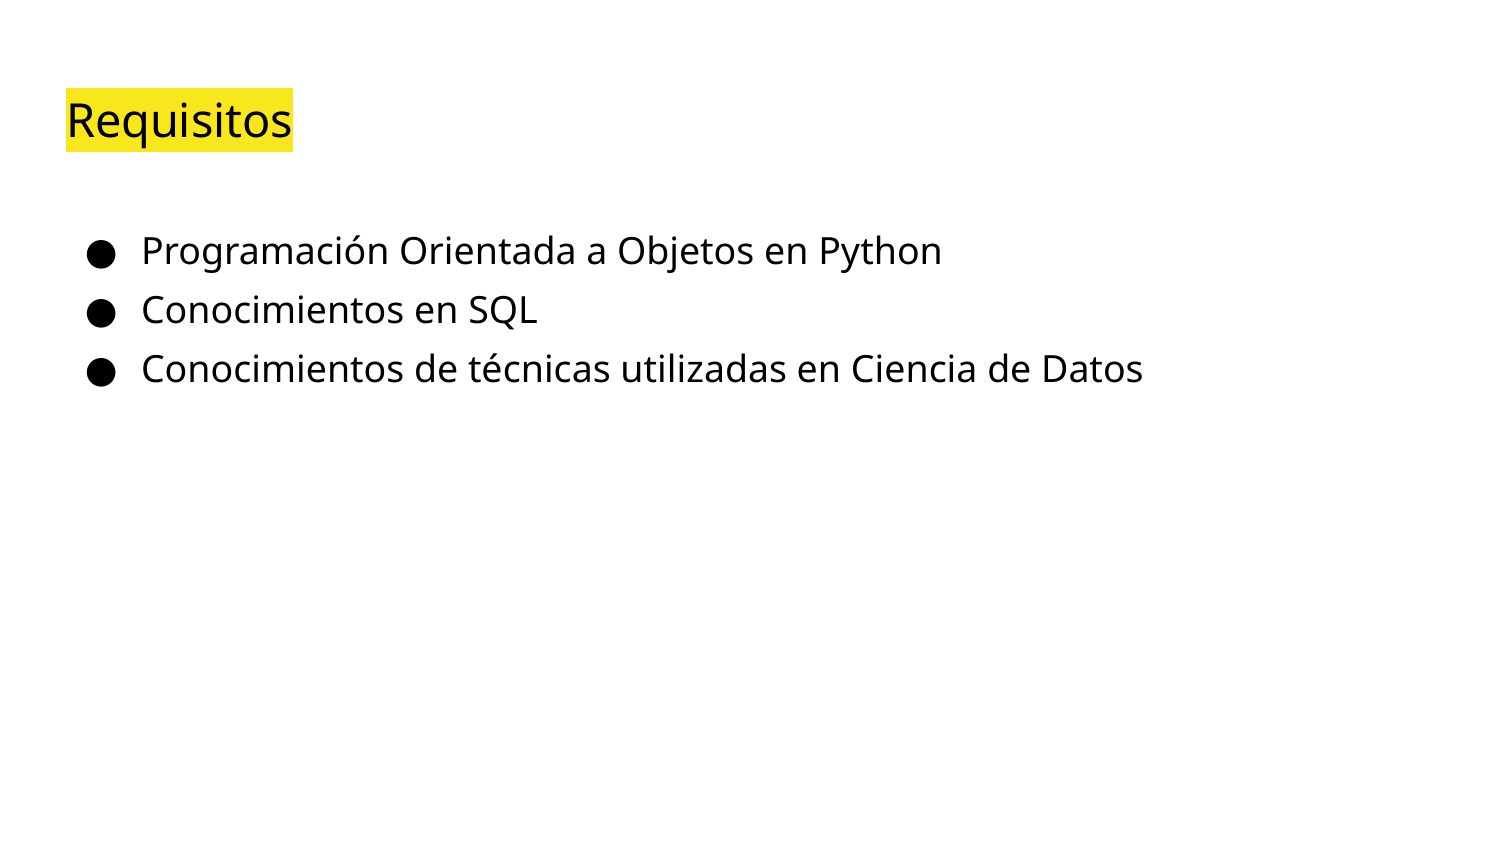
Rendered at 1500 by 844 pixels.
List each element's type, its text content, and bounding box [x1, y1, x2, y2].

title Requisitos [51, 72, 1449, 167]
list Programación Orientada a Objetos en Python Conocimientos en SQL Conocimientos de técnicas utilizadas en Ciencia de Datos [51, 202, 1449, 750]
